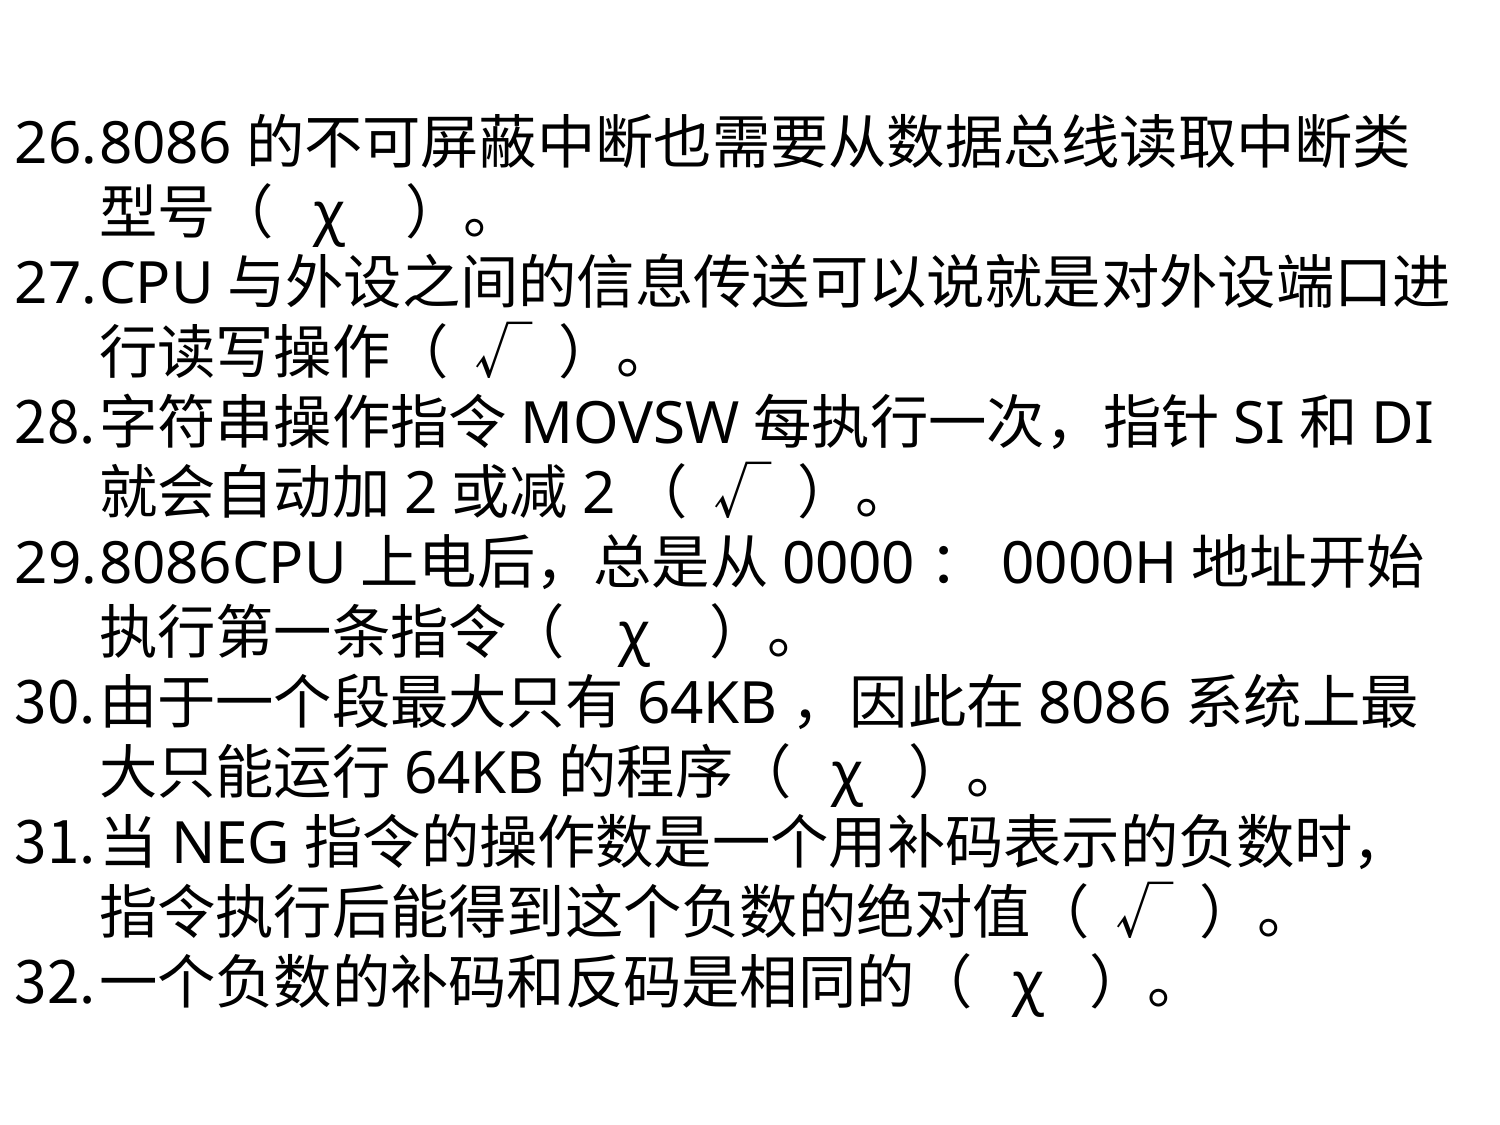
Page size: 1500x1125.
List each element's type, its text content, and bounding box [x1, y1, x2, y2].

text_box 8086的不可屏蔽中断也需要从数据总线读取中断类型号（ χ ）。 CPU与外设之间的信息传送可以说就是对外设端口进行读写操作（ √ ）。 字符串操作指令MOVSW每执行一次，指针SI和DI就会自动加2或减2（ √ ）。 8086CPU上电后，总是从0000：0000H地址开始执行第一条指令（ χ ）。 由于一个段最大只有64KB，因此在8086系统上最大只能运行64KB的程序（ χ ）。 当NEG指令的操作数是一个用补码表示的负数时，指令执行后能得到这个负数的绝对值（ √ ）。 一个负数的补码和反码是相同的（ χ ）。 [0, 98, 1470, 1093]
